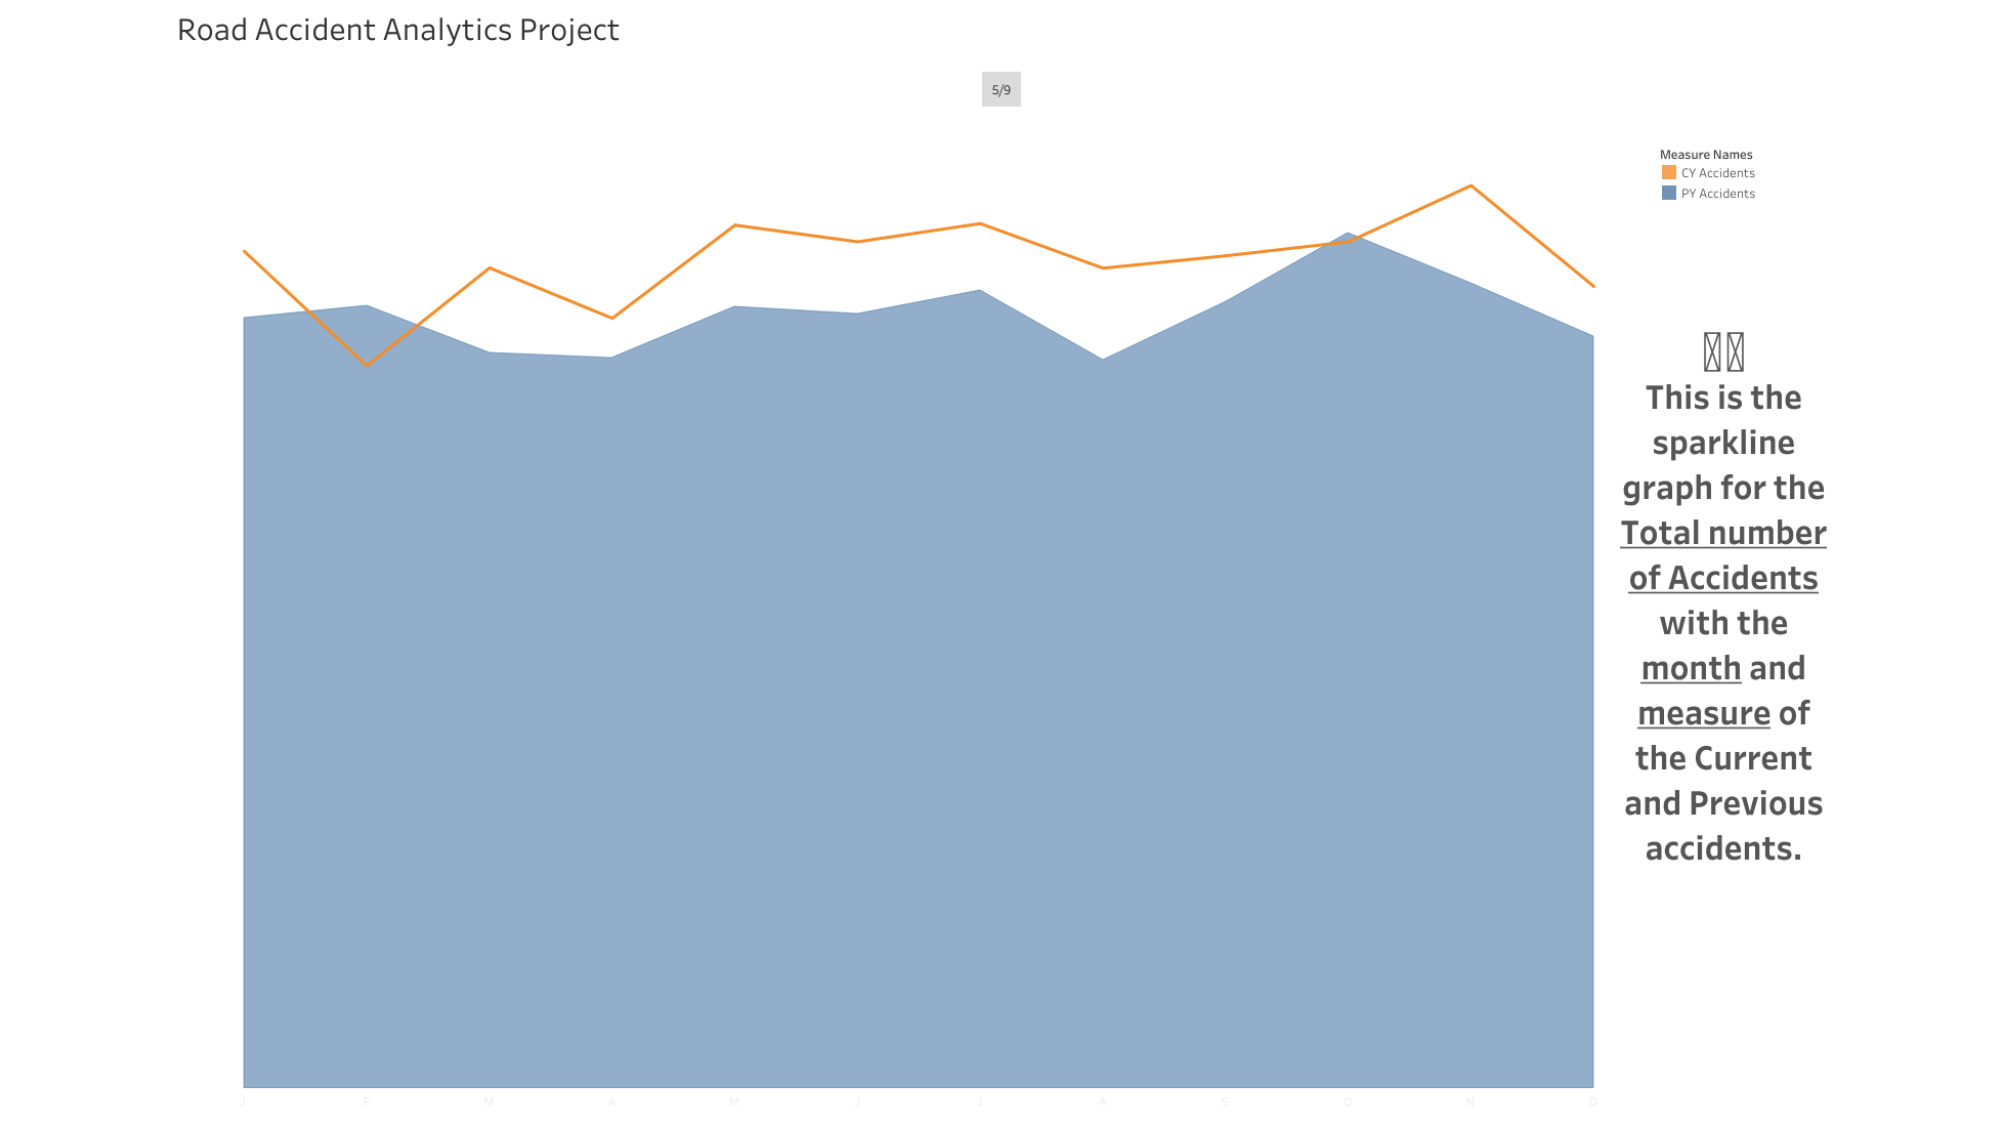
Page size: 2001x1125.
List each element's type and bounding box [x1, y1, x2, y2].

picture [166, 0, 1834, 1125]
